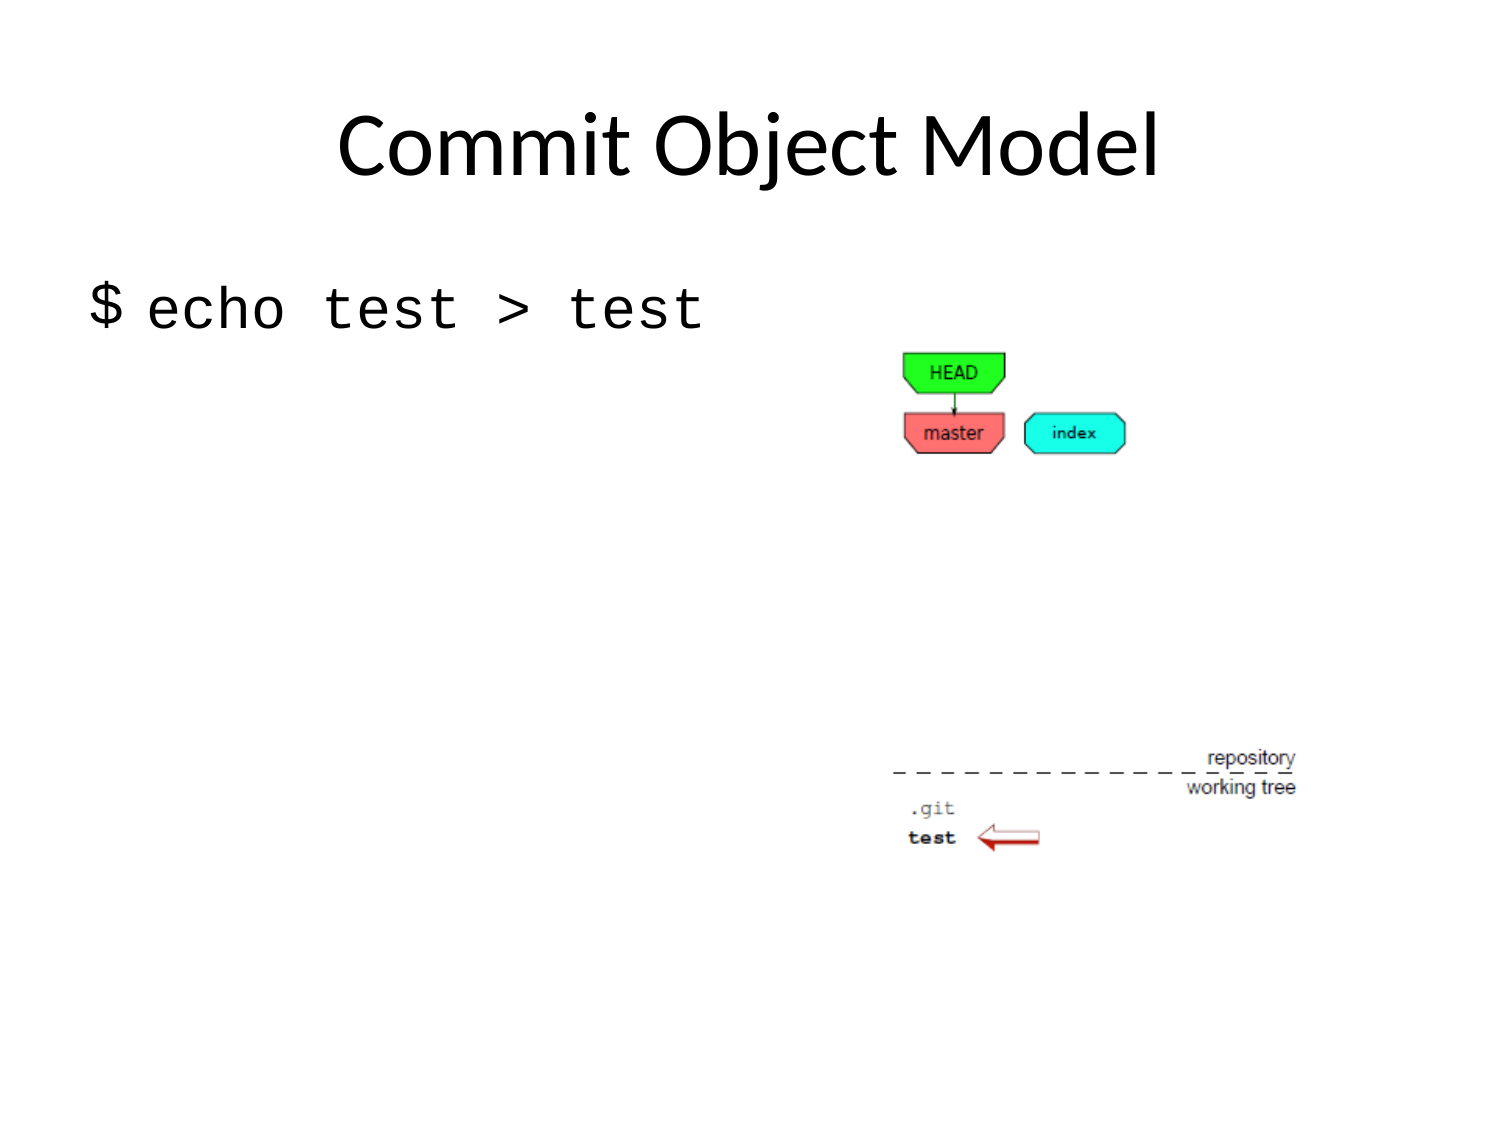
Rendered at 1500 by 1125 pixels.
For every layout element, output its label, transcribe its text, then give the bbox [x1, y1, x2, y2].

title Commit Object Model [74, 44, 1426, 233]
list echo test > test [74, 262, 738, 1006]
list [878, 335, 1308, 903]
